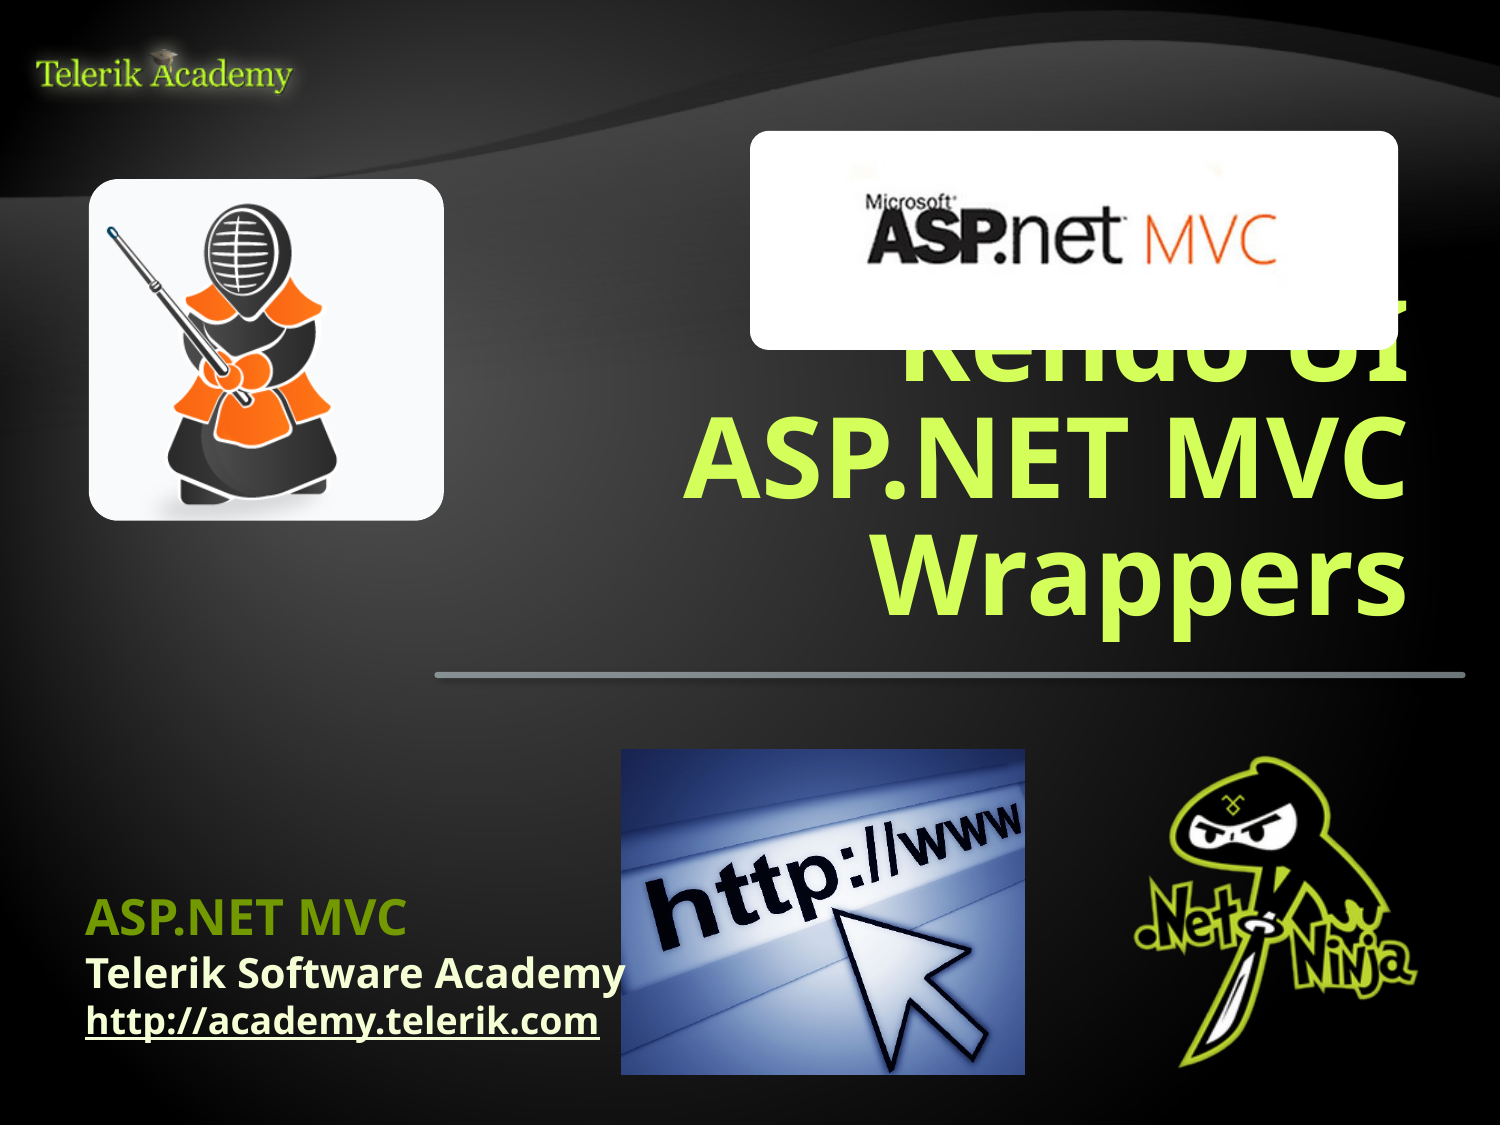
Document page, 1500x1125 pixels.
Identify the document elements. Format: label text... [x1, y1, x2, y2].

text_box ASP.NET MVC [70, 877, 613, 953]
picture [0, 0, 1500, 1125]
title Kendo UI ASP.NET MVC Wrappers [462, 387, 1425, 638]
text_box http://academy.telerik.com [70, 989, 613, 1056]
text_box Telerik Software Academy [70, 953, 613, 989]
